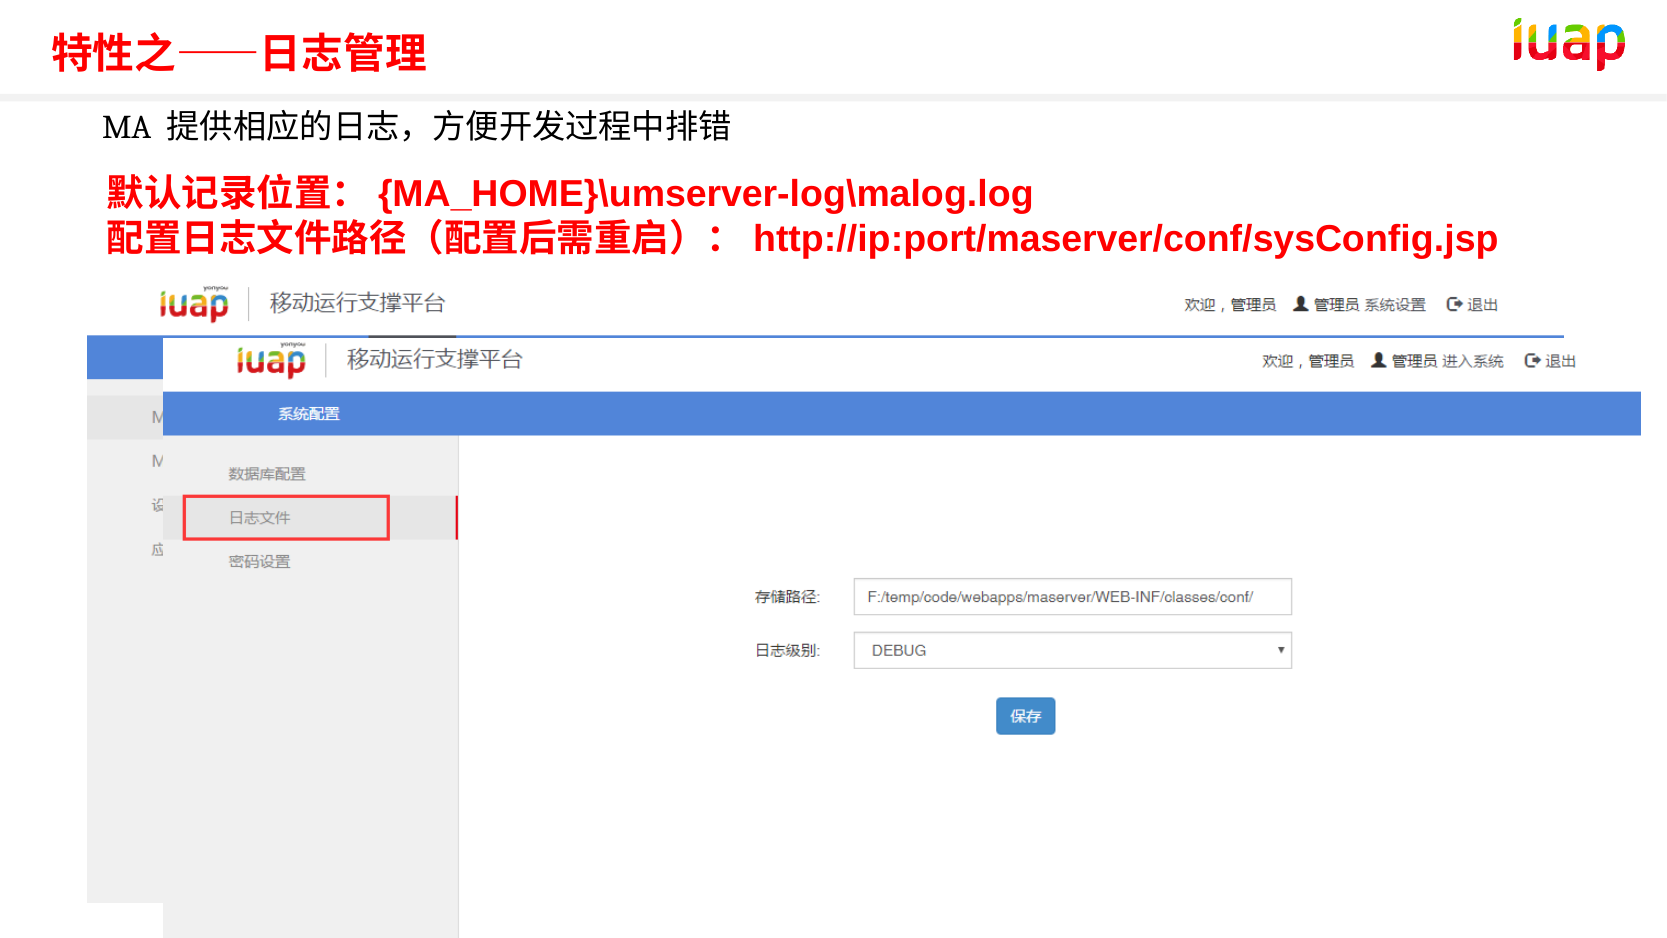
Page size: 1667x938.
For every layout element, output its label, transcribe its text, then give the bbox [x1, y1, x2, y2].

picture [87, 274, 1641, 938]
text_box MA 提供相应的日志，方便开发过程中排错 [87, 97, 1439, 193]
picture [1470, 0, 1667, 88]
text_box 默认记录位置：{MA_HOME}\umserver-log\malog.log 配置日志文件路径（配置后需重启）：http://ip:port/maserver/conf/sysConfig.jsp [91, 161, 1515, 266]
title 特性之——日志管理 [0, 20, 1348, 98]
